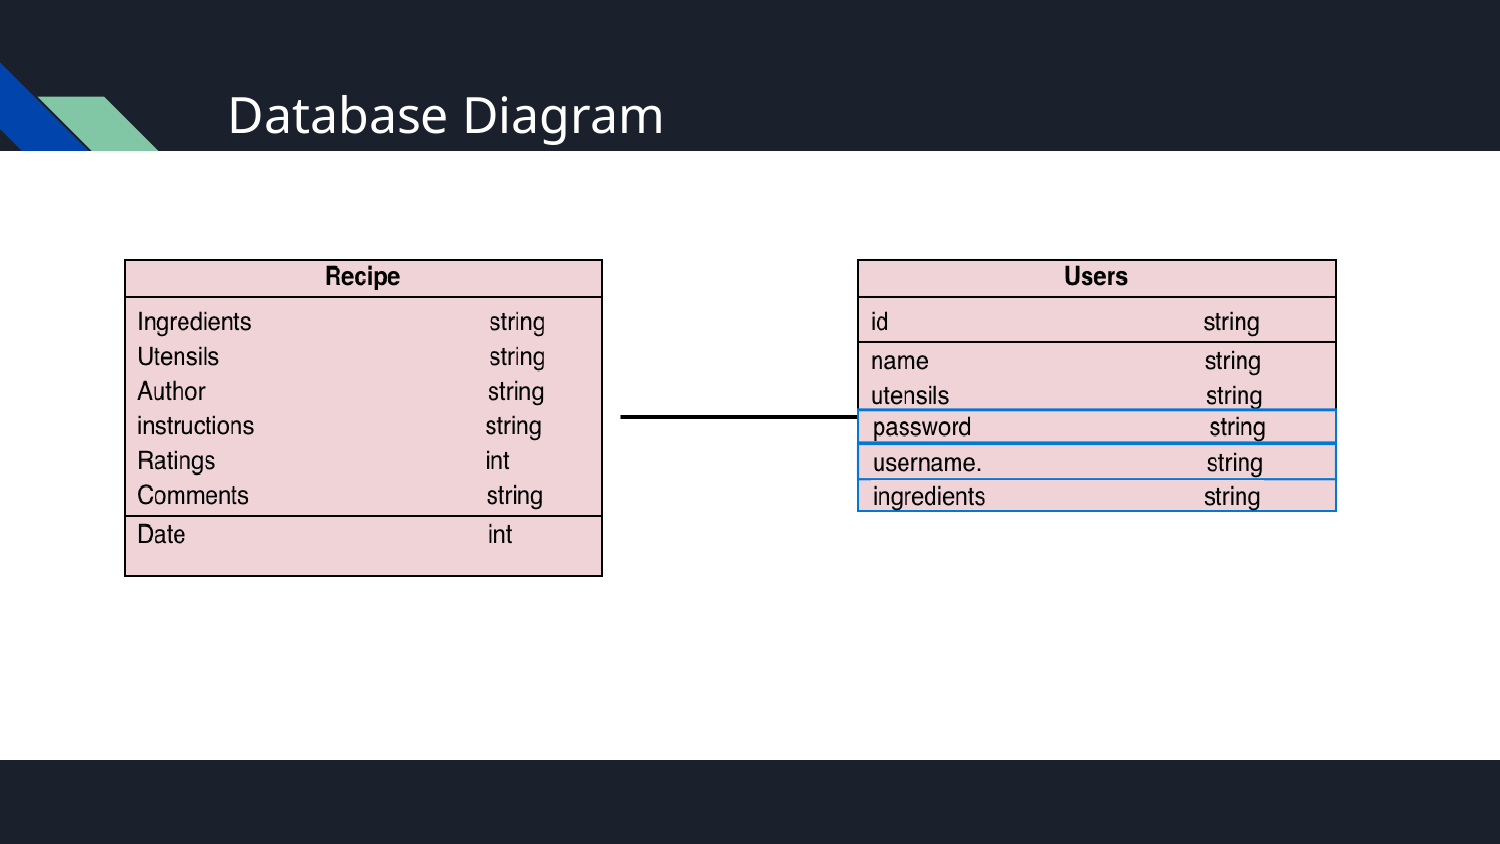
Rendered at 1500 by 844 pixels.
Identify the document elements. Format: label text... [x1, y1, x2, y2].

title Database Diagram [212, 64, 1368, 149]
picture [0, 151, 1500, 761]
